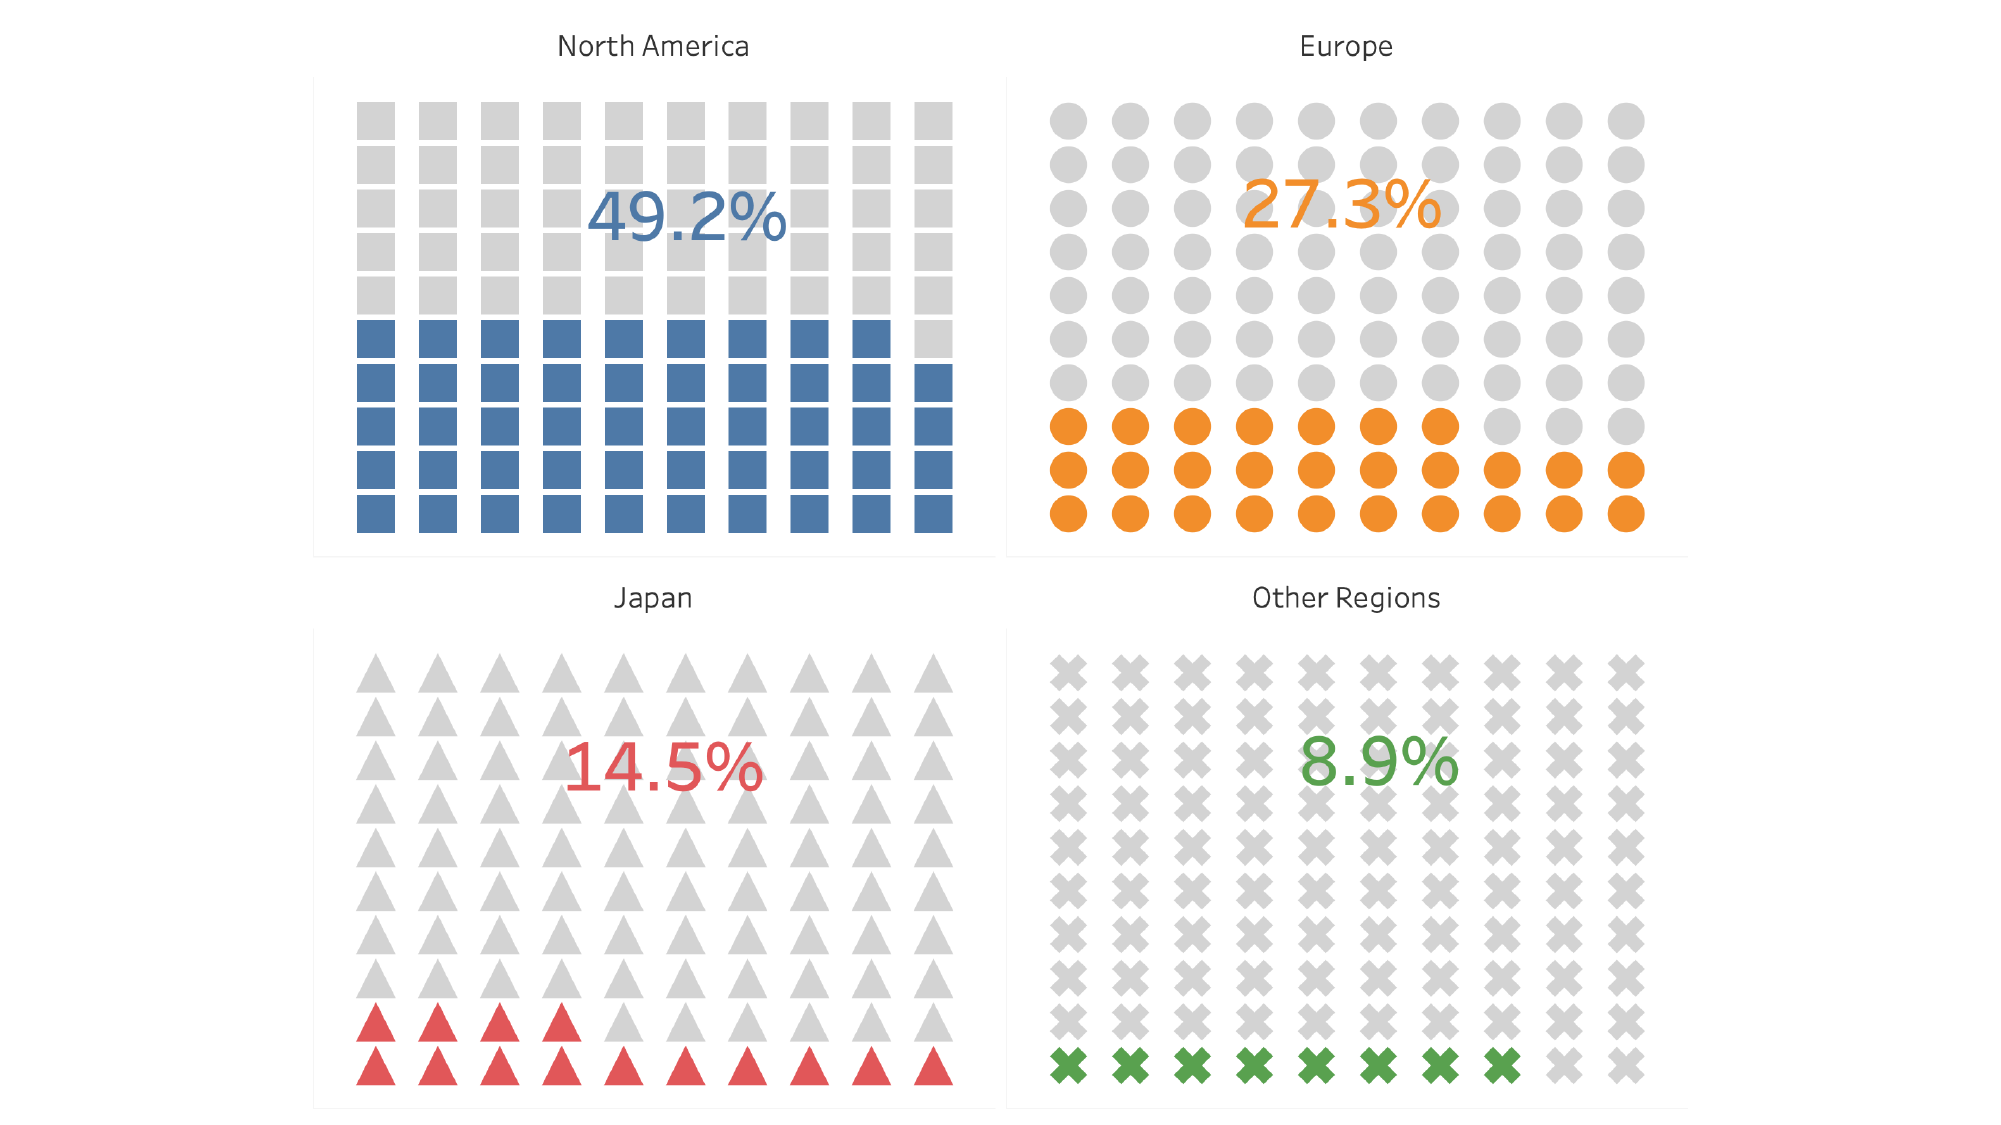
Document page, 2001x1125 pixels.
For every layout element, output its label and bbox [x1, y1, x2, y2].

picture [296, 0, 1704, 1125]
